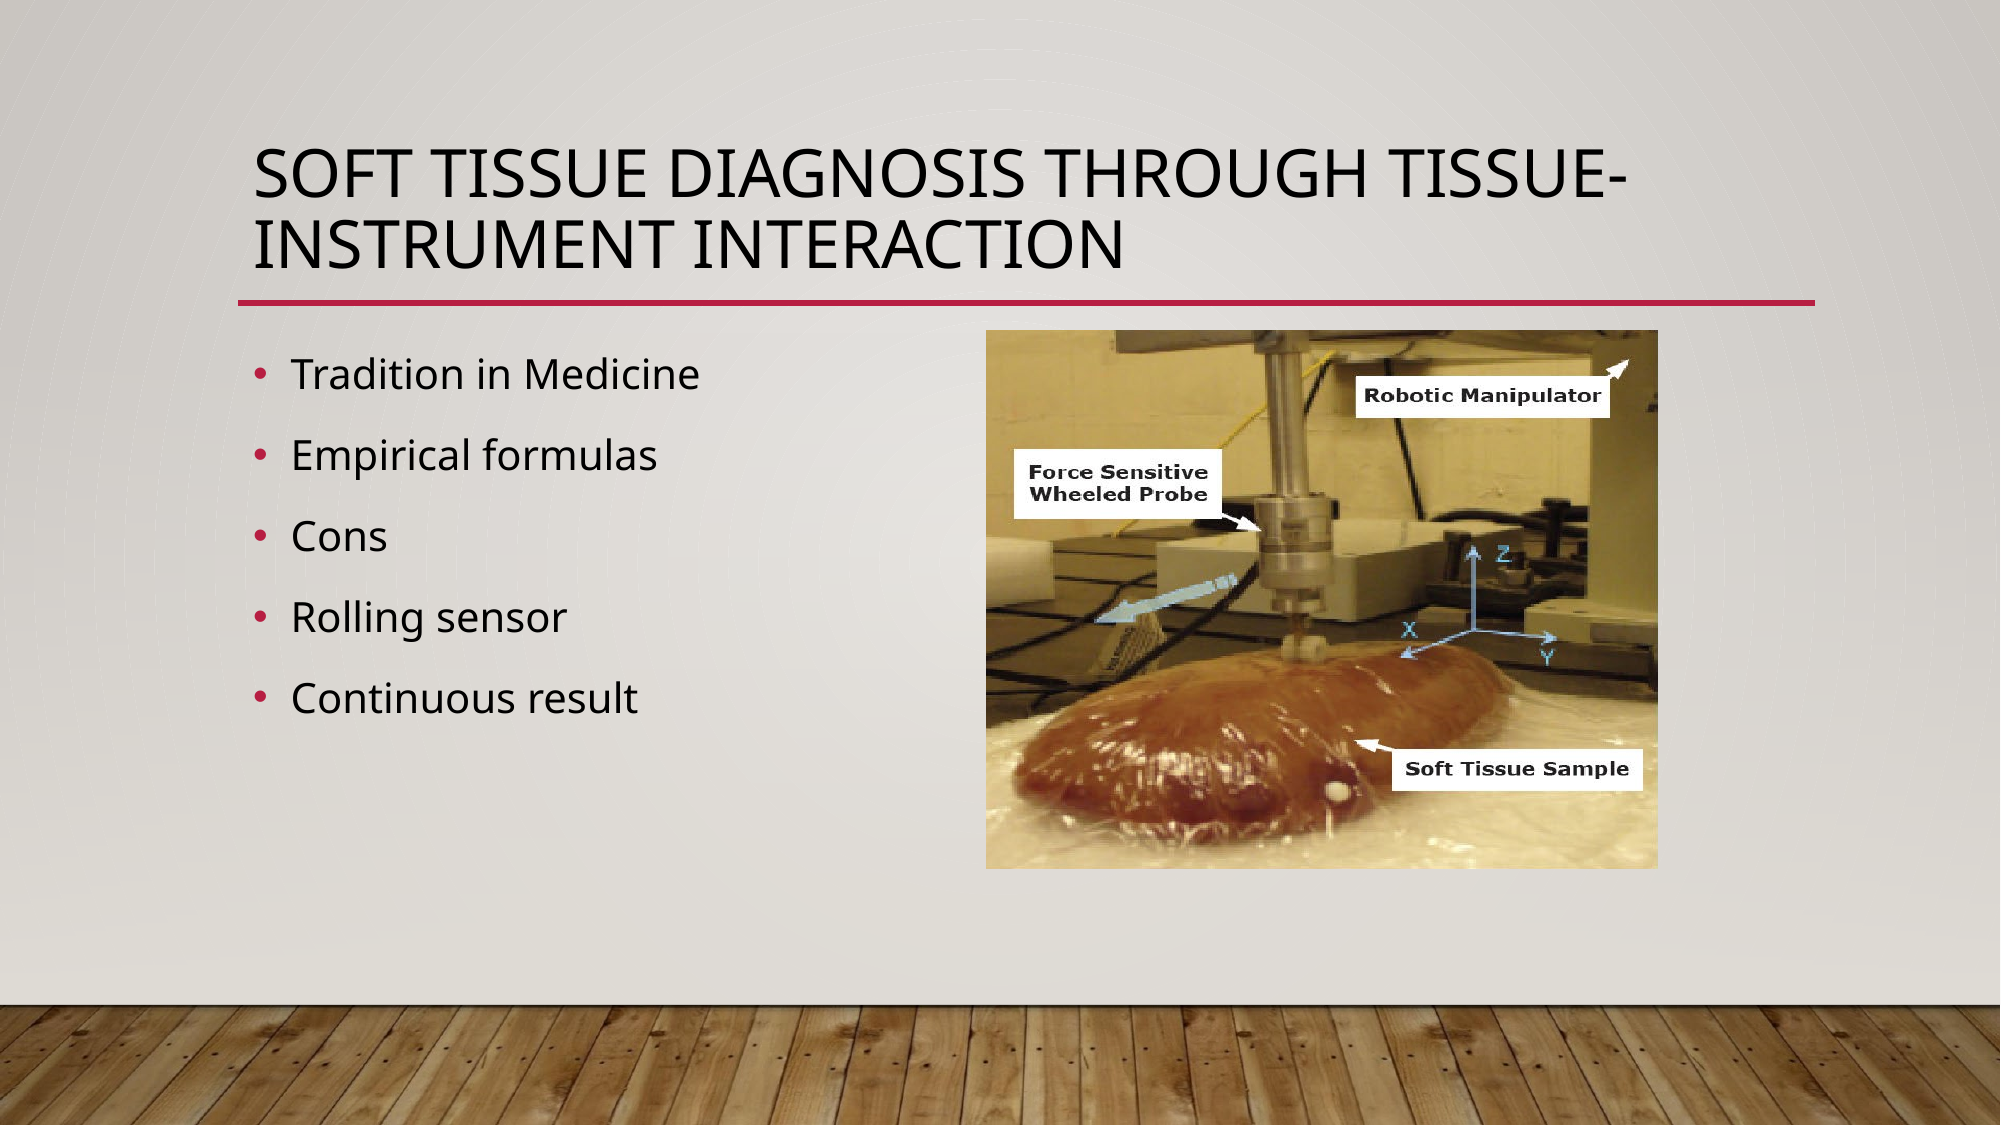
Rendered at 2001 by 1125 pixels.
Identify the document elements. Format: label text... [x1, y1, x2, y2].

list Tradition in Medicine Empirical formulas Cons Rolling sensor Continuous result [238, 330, 1814, 897]
title SOFT TISSUE DIAGNOSIS THROUGH TISSUE-INSTRUMENT INTERACTION [238, 131, 1814, 305]
picture [0, 1005, 2000, 1125]
picture [985, 330, 1658, 869]
